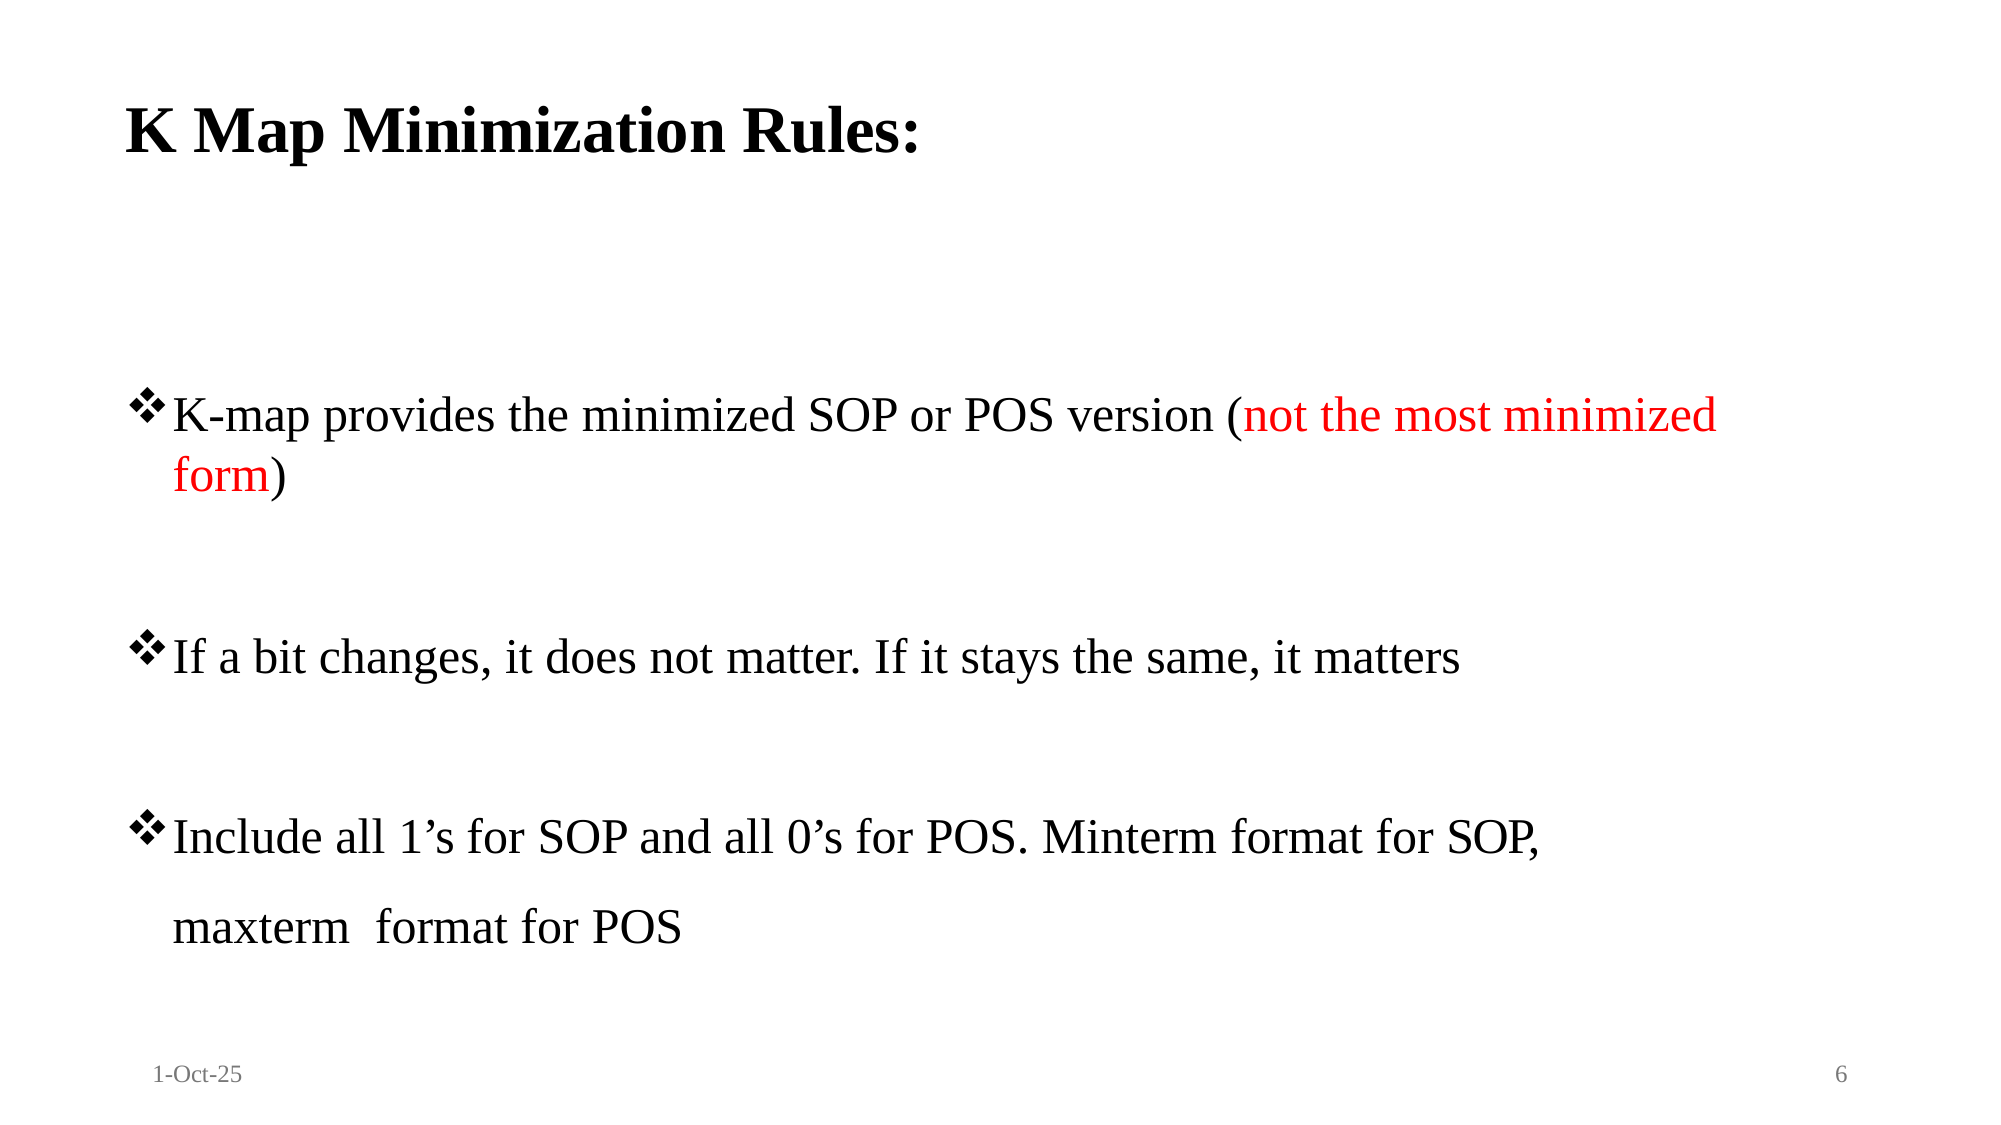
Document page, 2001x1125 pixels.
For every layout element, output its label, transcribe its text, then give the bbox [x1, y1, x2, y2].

slide_number 1-Oct-25 [137, 1042, 588, 1103]
text_box K Map Minimization Rules: K-map provides the minimized SOP or POS version (not the most minimized form) If a bit changes, it does not matter. If it stays the same, it matters Include all 1’s for SOP and all 0’s for POS. Minterm format for SOP, maxterm format for POS [117, 53, 1827, 954]
slide_number 6 [1412, 1042, 1863, 1103]
